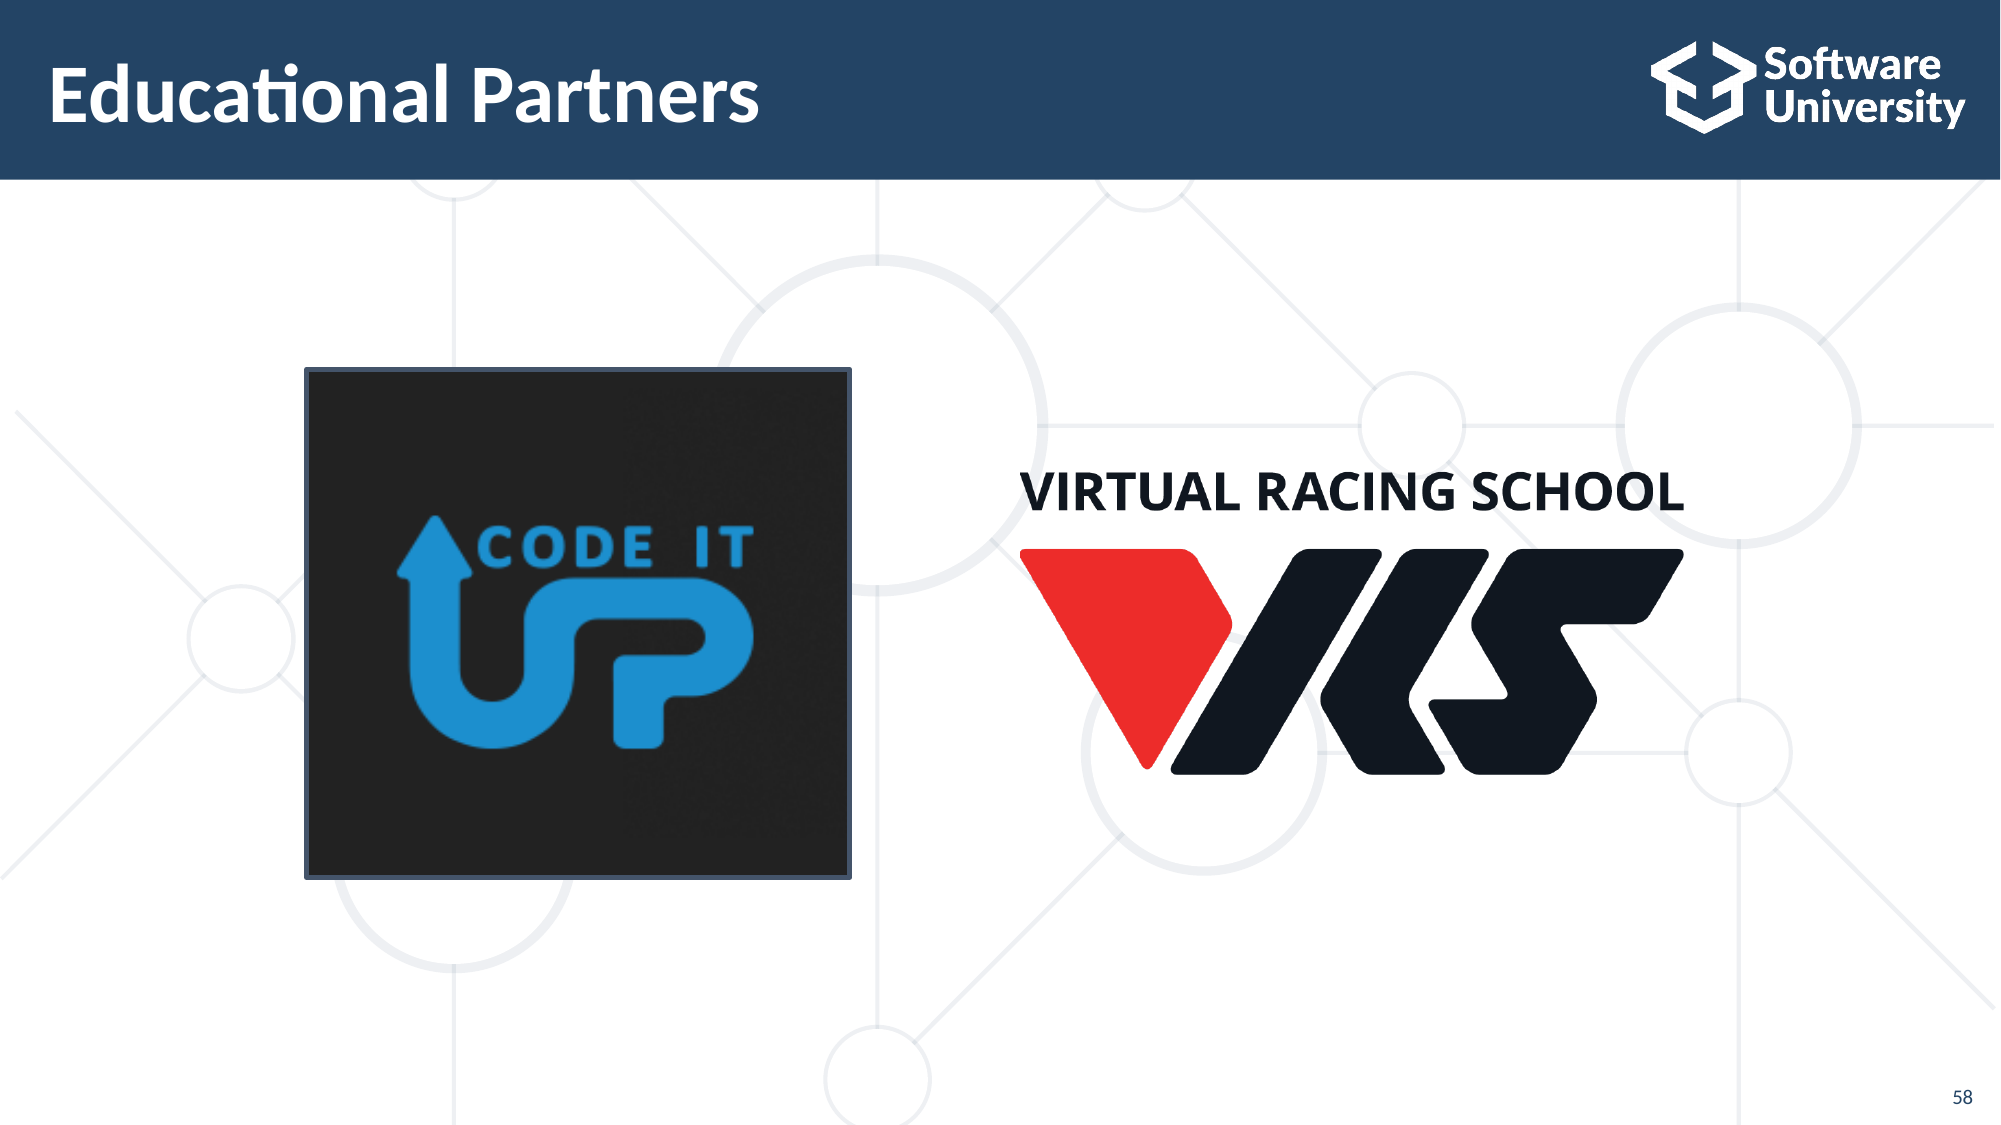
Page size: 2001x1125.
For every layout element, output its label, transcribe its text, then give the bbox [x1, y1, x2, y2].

picture [1020, 295, 1685, 951]
picture [1651, 41, 1966, 134]
slide_number 58 [1927, 1067, 1989, 1117]
picture [308, 371, 848, 876]
title Educational Partners [31, 16, 1625, 162]
